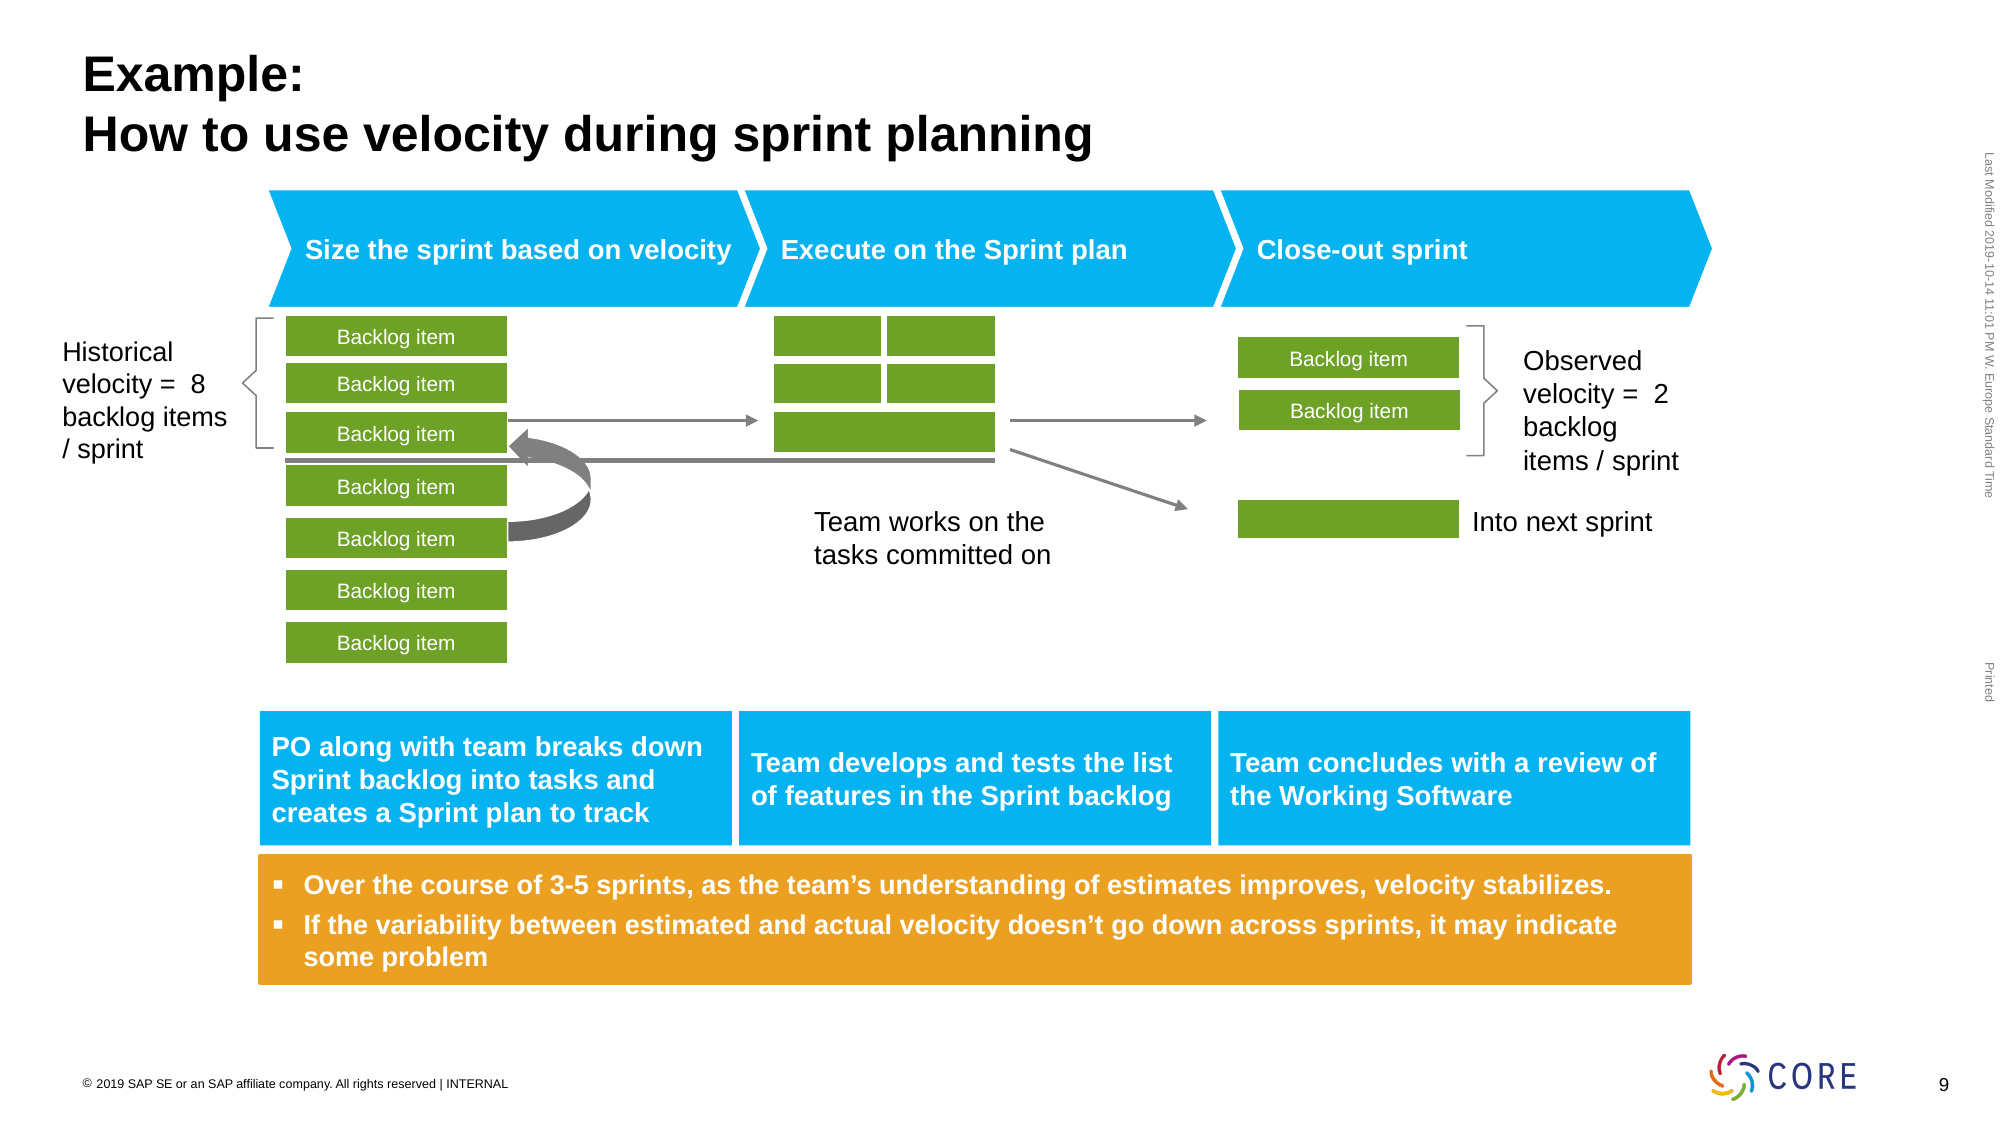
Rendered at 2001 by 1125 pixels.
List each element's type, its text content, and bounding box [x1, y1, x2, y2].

text_box PO along with team breaks down Sprint backlog into tasks and creates a Sprint plan to track [259, 711, 732, 846]
text_box [886, 318, 996, 357]
text_box Backlog item [284, 411, 508, 454]
text_box [505, 468, 594, 545]
text_box Backlog item [284, 516, 508, 559]
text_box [1218, 188, 1714, 309]
text_box Into next sprint [1472, 503, 1705, 538]
text_box [772, 362, 882, 404]
text_box [886, 362, 996, 404]
text_box Team develops and tests the list of features in the Sprint backlog [739, 711, 1212, 846]
text_box Backlog item [284, 621, 508, 664]
picture [1706, 1052, 1858, 1103]
text_box Backlog item [284, 318, 508, 358]
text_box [1009, 449, 1189, 510]
text_box Backlog item [284, 466, 508, 507]
title Example: How to use velocity during sprint planning [82, 41, 1919, 163]
text_box Team concludes with a review of the Working Software [1218, 711, 1691, 846]
text_box Over the course of 3-5 sprints, as the team’s understanding of estimates improves, velocity stabilizes. If the variability between estimated and actual velocity doesn’t go down across sprints, it may indicate some problem [259, 855, 1691, 984]
text_box Backlog item [1237, 336, 1460, 379]
text_box Backlog item [284, 569, 508, 612]
text_box [1466, 325, 1498, 456]
text_box Backlog item [284, 361, 508, 405]
text_box [772, 410, 996, 454]
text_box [742, 188, 1217, 309]
text_box [508, 429, 585, 458]
text_box Historical velocity = 8 backlog items / sprint [62, 334, 235, 464]
text_box Team works on the tasks committed on [814, 503, 1116, 571]
text_box Observed velocity = 2 backlog items / sprint [1523, 343, 1691, 476]
text_box [1237, 499, 1460, 539]
text_box [772, 318, 882, 357]
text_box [266, 188, 741, 309]
text_box Backlog item [1237, 388, 1461, 432]
text_box [242, 318, 274, 448]
